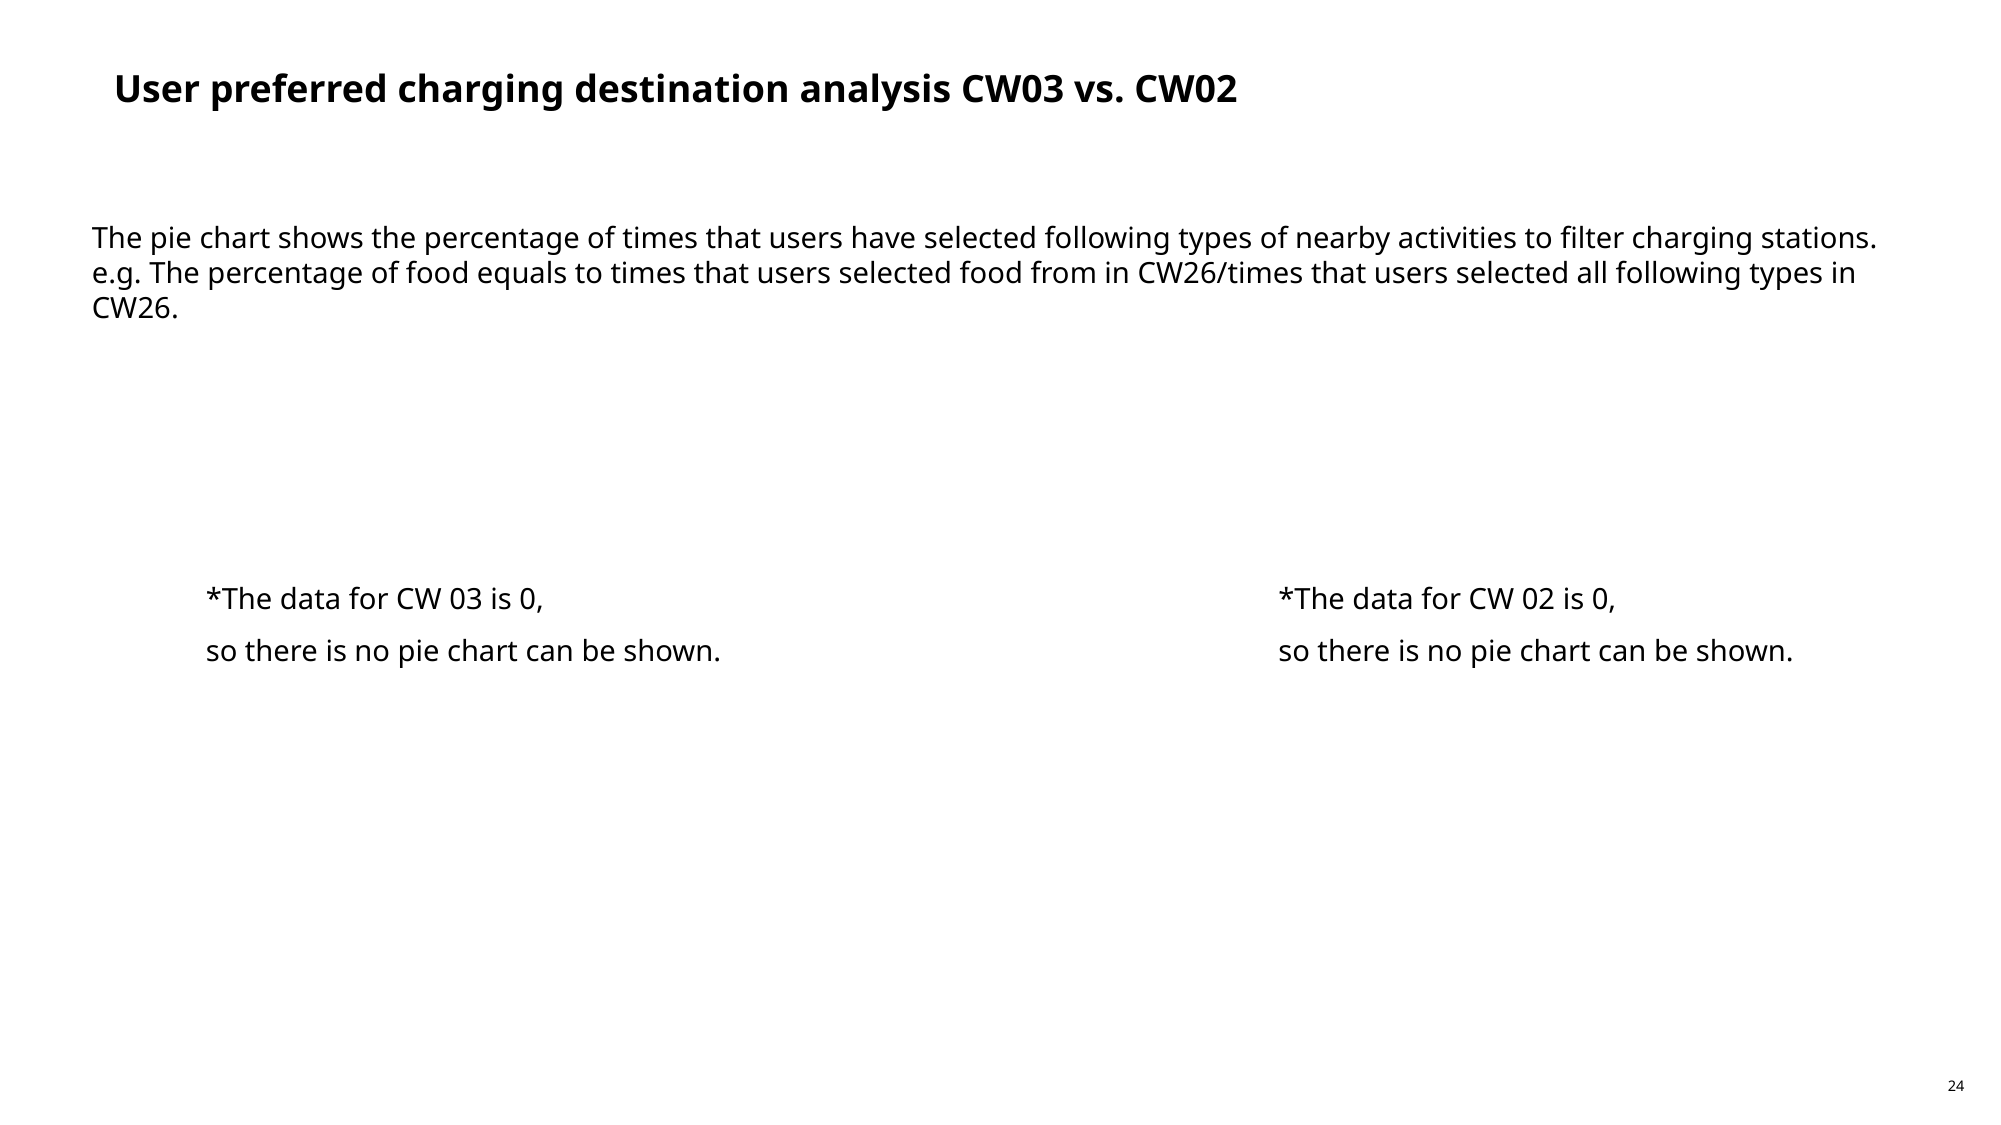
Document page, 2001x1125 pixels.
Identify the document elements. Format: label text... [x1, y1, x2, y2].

text_box *The data for CW 02 is 0, so there is no pie chart can be shown. [1278, 562, 1795, 668]
text_box The pie chart shows the percentage of times that users have selected following types of nearby activities to filter charging stations. e.g. The percentage of food equals to times that users selected food from in CW26/times that users selected all following types in CW26. [77, 212, 1938, 333]
title User preferred charging destination analysis CW03 vs. CW02 [114, 60, 1975, 161]
text_box *The data for CW 03 is 0, so there is no pie chart can be shown. [205, 562, 722, 668]
